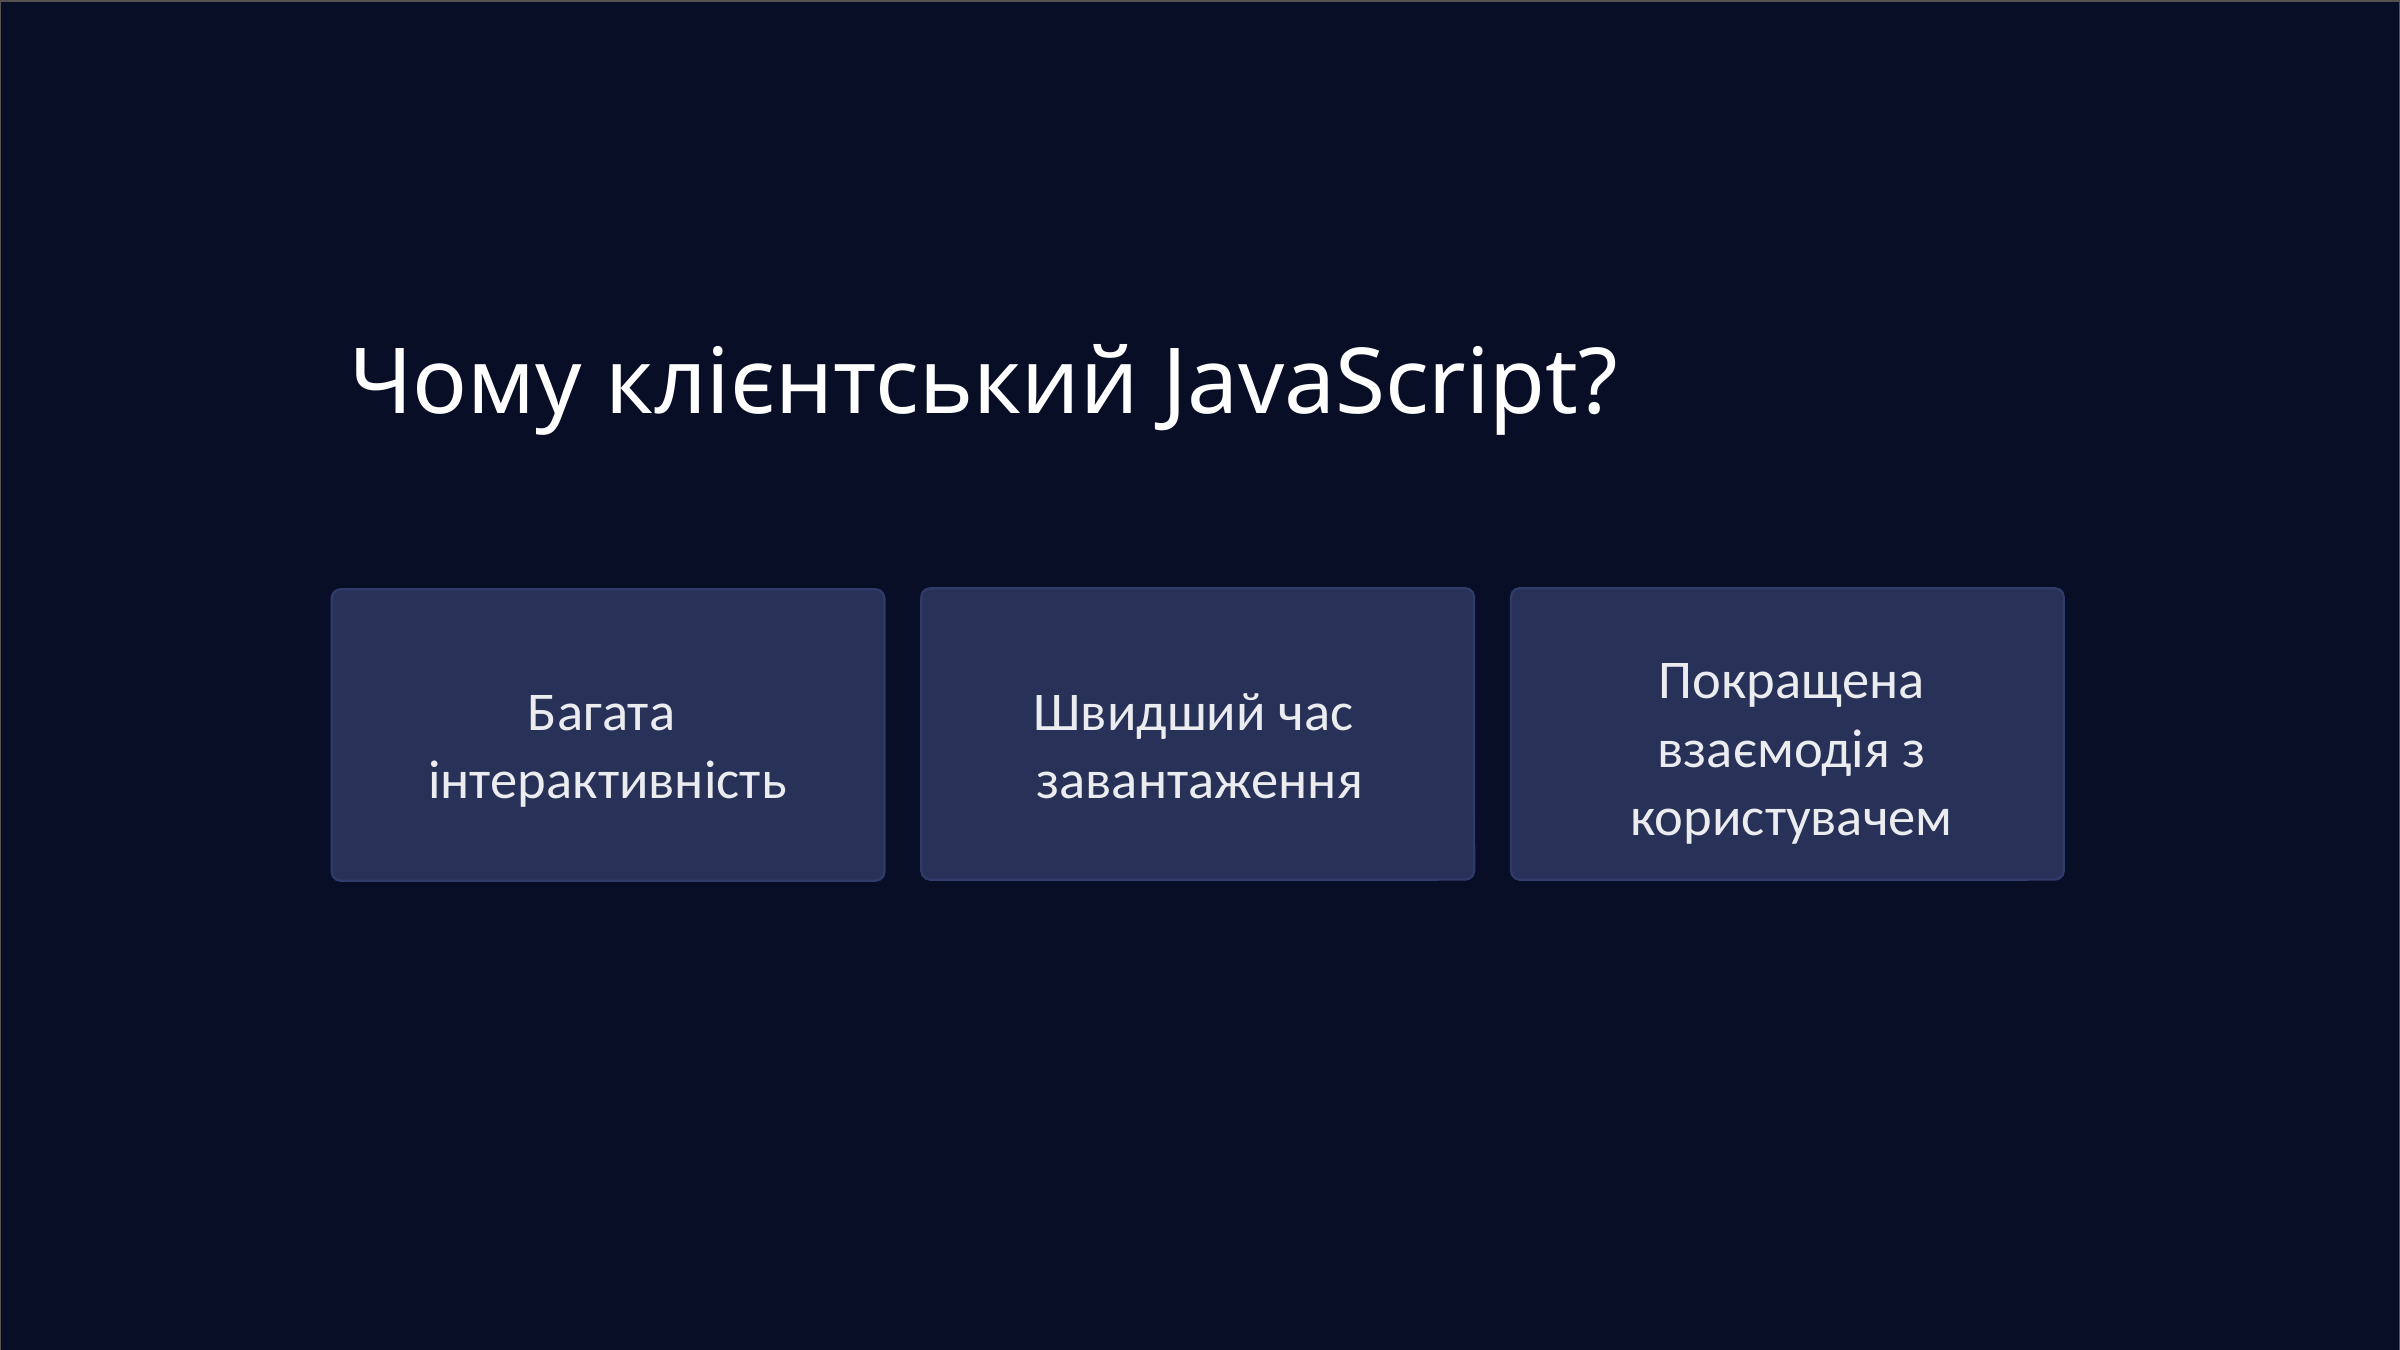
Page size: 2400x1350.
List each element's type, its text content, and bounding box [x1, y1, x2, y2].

text_box [1510, 588, 2064, 880]
text_box [331, 589, 885, 881]
text_box [0, 0, 2400, 1350]
text_box [921, 588, 1475, 880]
text_box [1551, 734, 2027, 1026]
text_box [962, 640, 1438, 933]
text_box [372, 640, 849, 991]
text_box Покращена взаємодія з користувачем [1554, 634, 2030, 834]
text_box Чому клієнтський JavaScript? [334, 310, 1566, 425]
